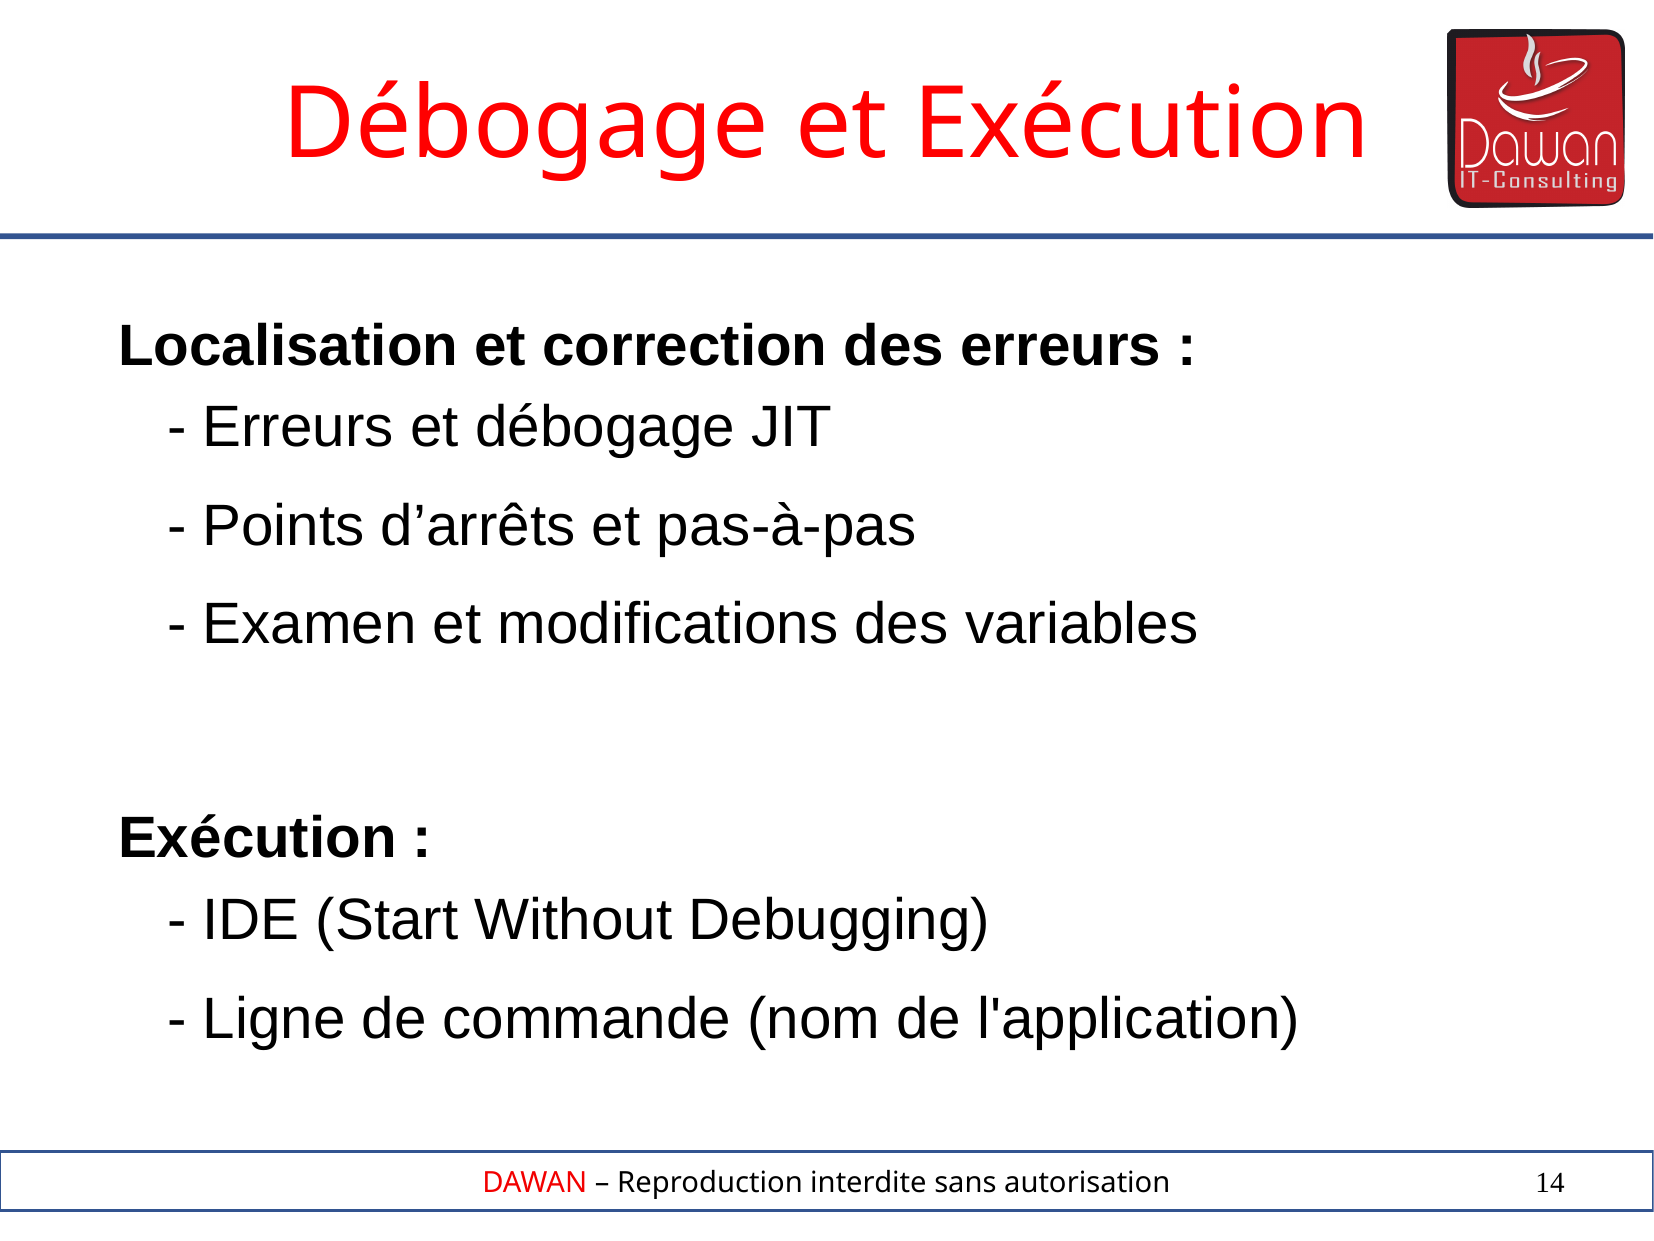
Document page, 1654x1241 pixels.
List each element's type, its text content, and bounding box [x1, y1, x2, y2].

slide_number 14 [1185, 1163, 1565, 1228]
text_box Débogage et Exécution [88, 50, 1565, 182]
text_box Localisation et correction des erreurs : - Erreurs et débogage JIT - Points d’arrêts et pas-à-pas - Examen et modifications des variables Exécution : - IDE (Start Without Debugging) - Ligne de commande (nom de l'application) [103, 299, 1565, 1037]
picture [1447, 29, 1625, 208]
